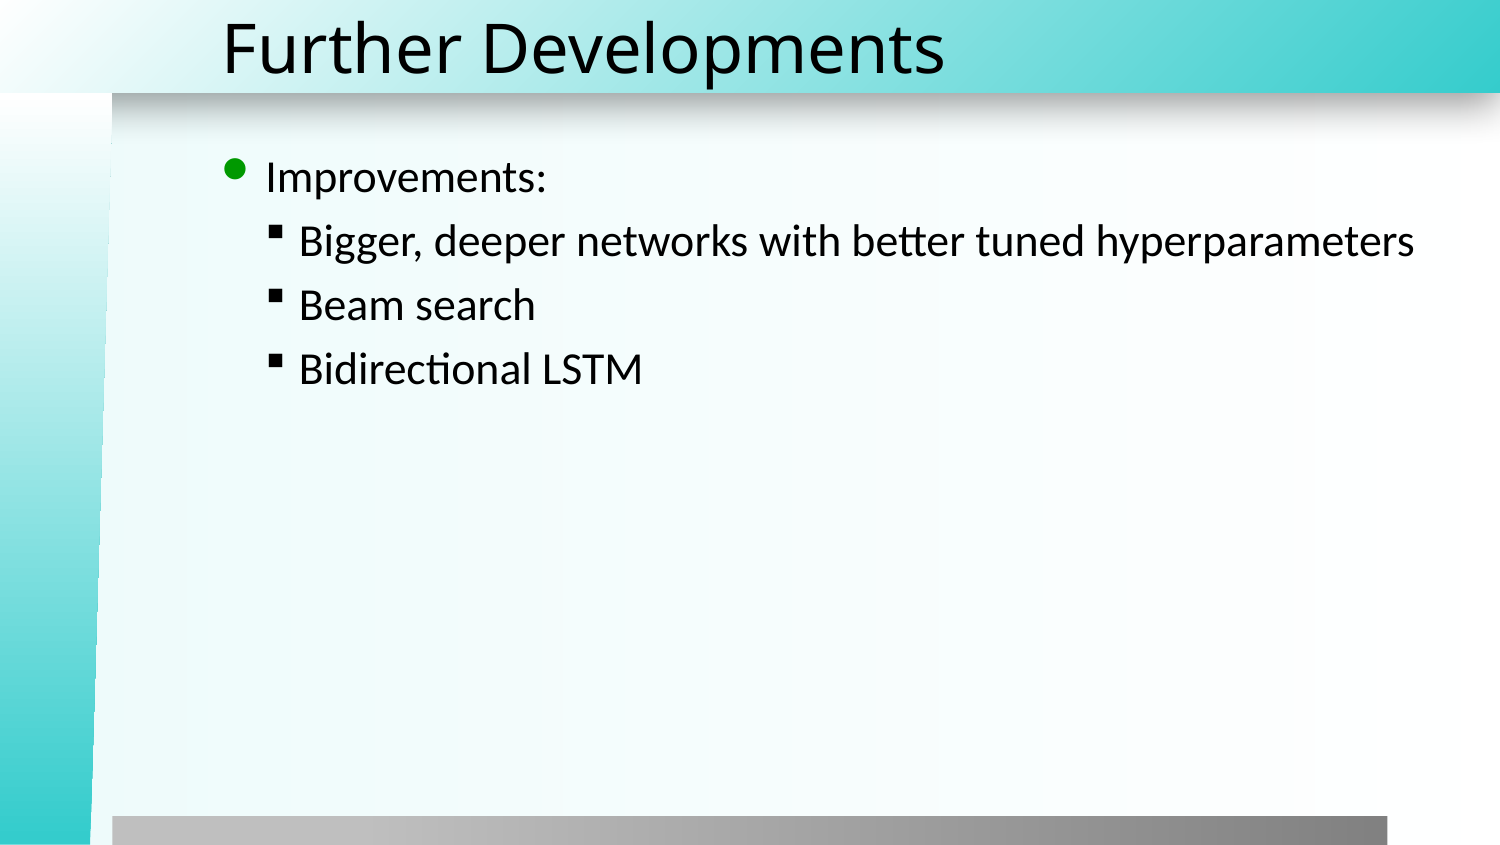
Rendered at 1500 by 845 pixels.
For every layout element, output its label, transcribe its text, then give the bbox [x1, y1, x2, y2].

list Improvements: Bigger, deeper networks with better tuned hyperparameters Beam search Bidirectional LSTM [206, 138, 1450, 548]
title Further Developments [206, 0, 1500, 94]
